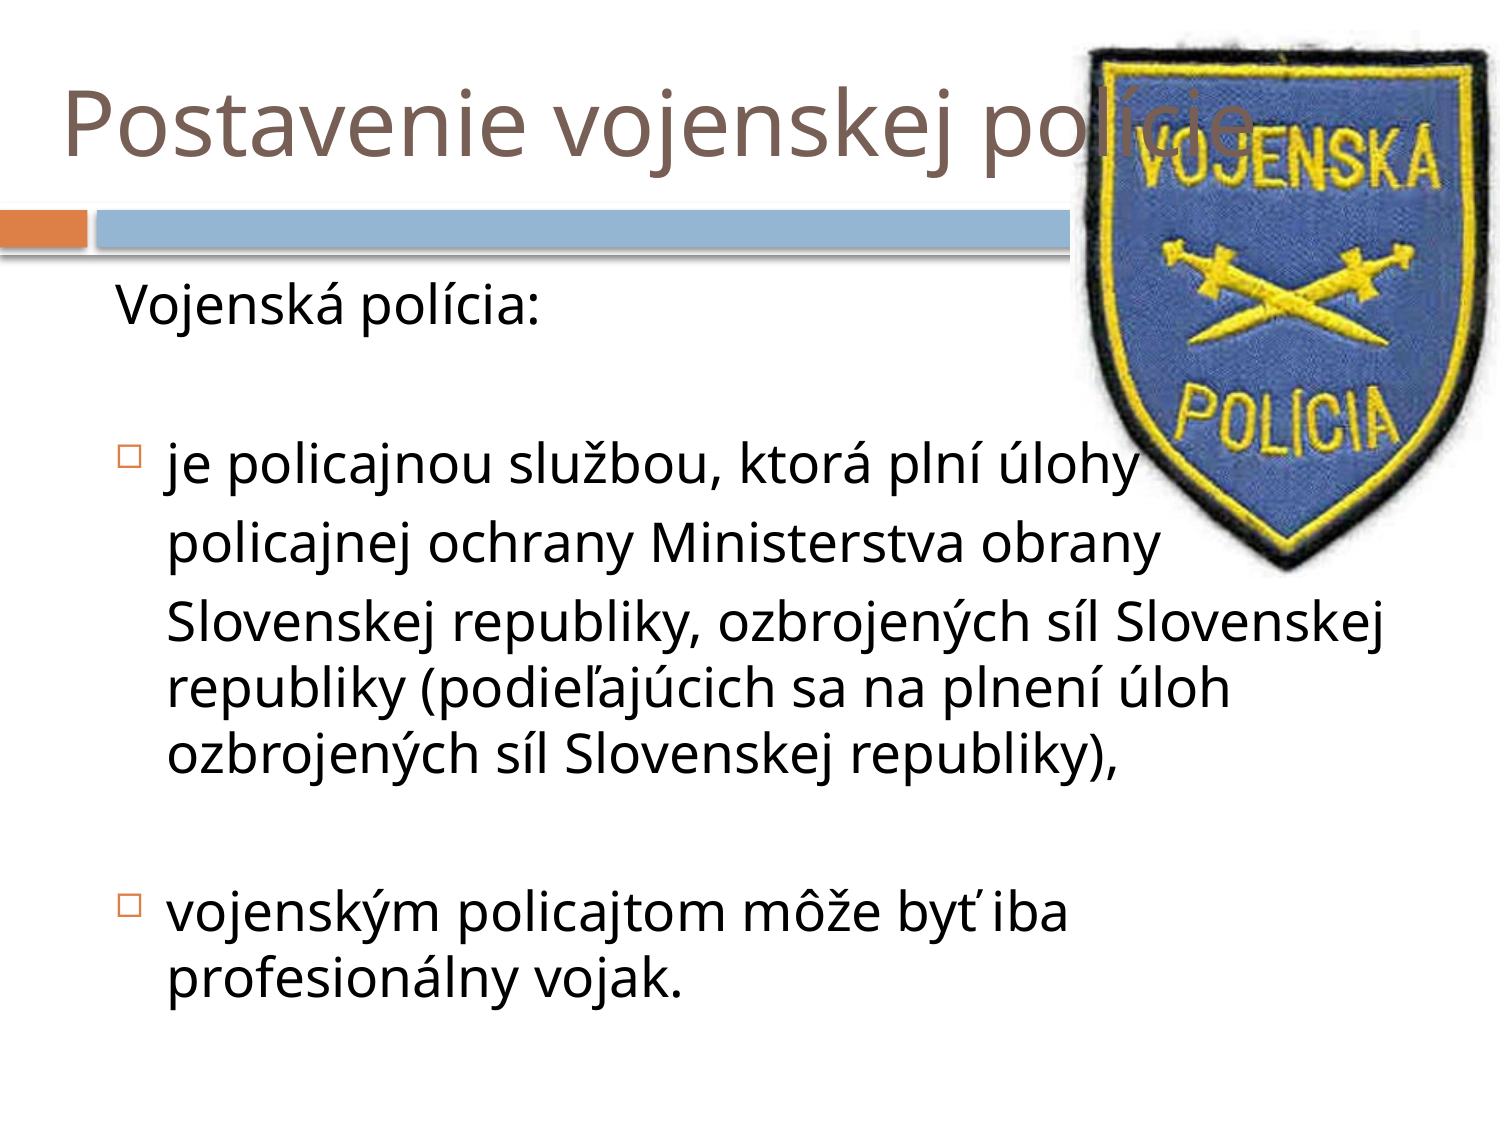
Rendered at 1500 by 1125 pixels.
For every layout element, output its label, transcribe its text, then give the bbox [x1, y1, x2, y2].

list Vojenská polícia: je policajnou službou, ktorá plní úlohy policajnej ochrany Ministerstva obrany Slovenskej republiky, ozbrojených síl Slovenskej republiky (podieľajúcich sa na plnení úloh ozbrojených síl Slovenskej republiky), vojenským policajtom môže byť iba profesionálny vojak. [100, 262, 1438, 1083]
picture [1069, 30, 1500, 579]
title Postavenie vojenskej polície [45, 38, 1064, 202]
